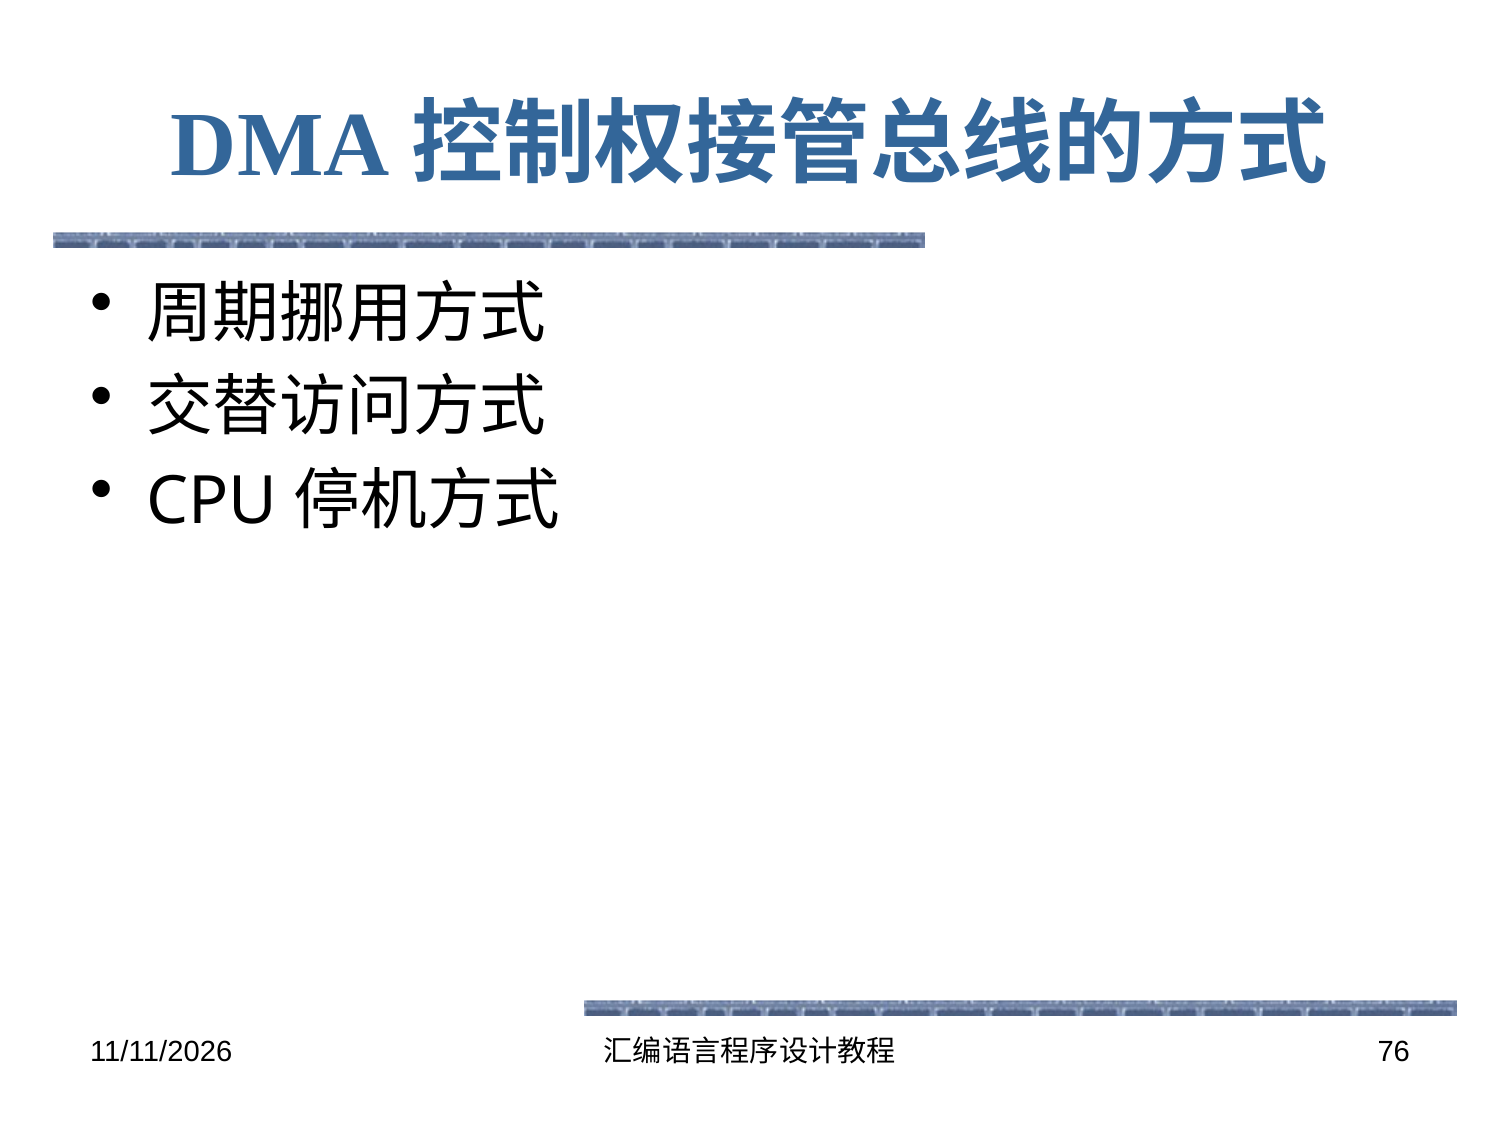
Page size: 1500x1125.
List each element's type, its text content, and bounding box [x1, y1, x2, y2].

footer 汇编语言程序设计教程 [512, 1024, 988, 1103]
picture [584, 999, 1457, 1016]
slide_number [74, 1024, 426, 1103]
list 周期挪用方式 交替访问方式 CPU停机方式 [74, 262, 1426, 1006]
title DMA控制权接管总线的方式 [74, 44, 1426, 233]
picture [53, 231, 925, 248]
slide_number 76 [1074, 1024, 1426, 1103]
